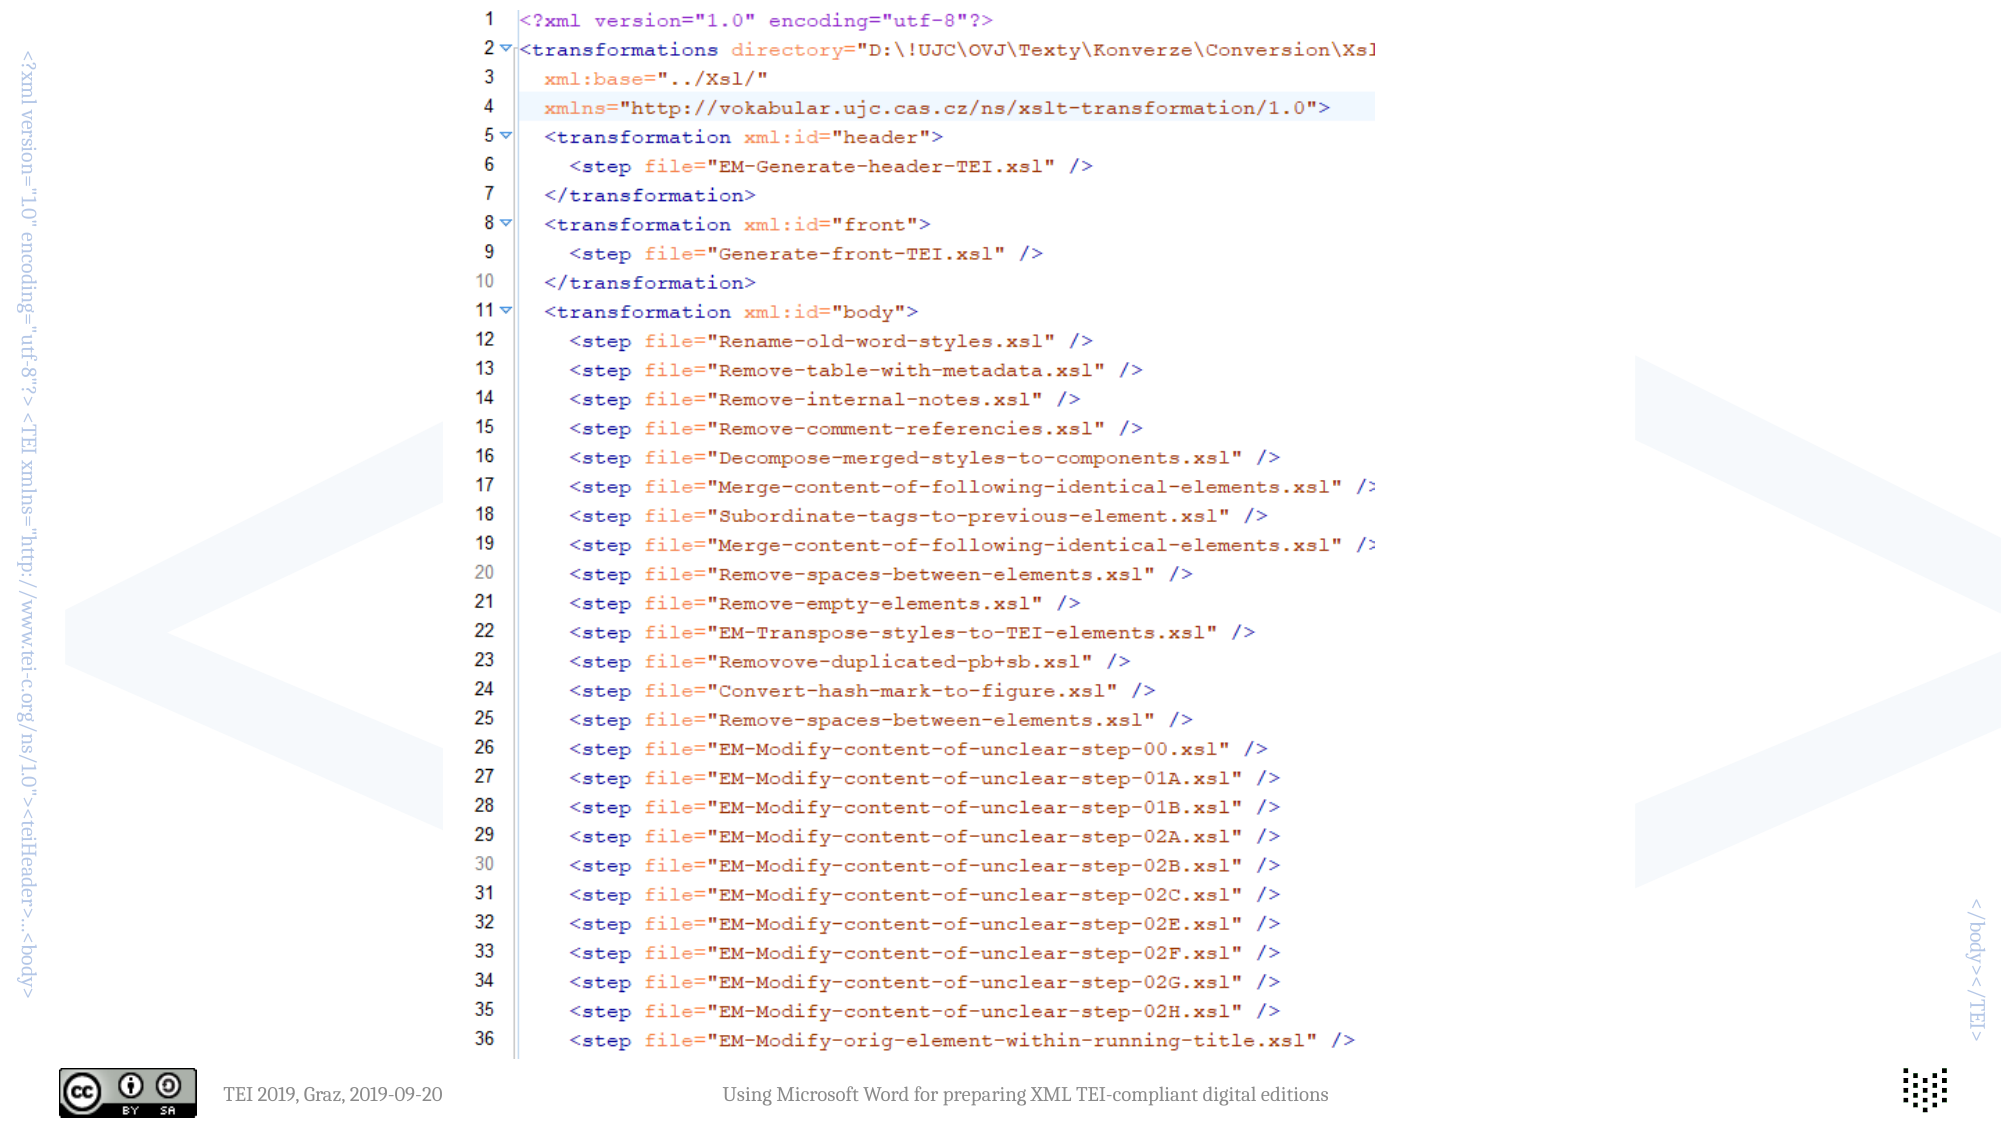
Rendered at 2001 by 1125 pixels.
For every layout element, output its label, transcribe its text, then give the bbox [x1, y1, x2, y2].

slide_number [208, 1075, 532, 1111]
footer Using Microsoft Word for preparing XML TEI-compliant digital editions [569, 1075, 1483, 1111]
picture [1899, 1066, 1949, 1114]
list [443, 10, 1375, 1059]
picture [59, 1068, 197, 1118]
